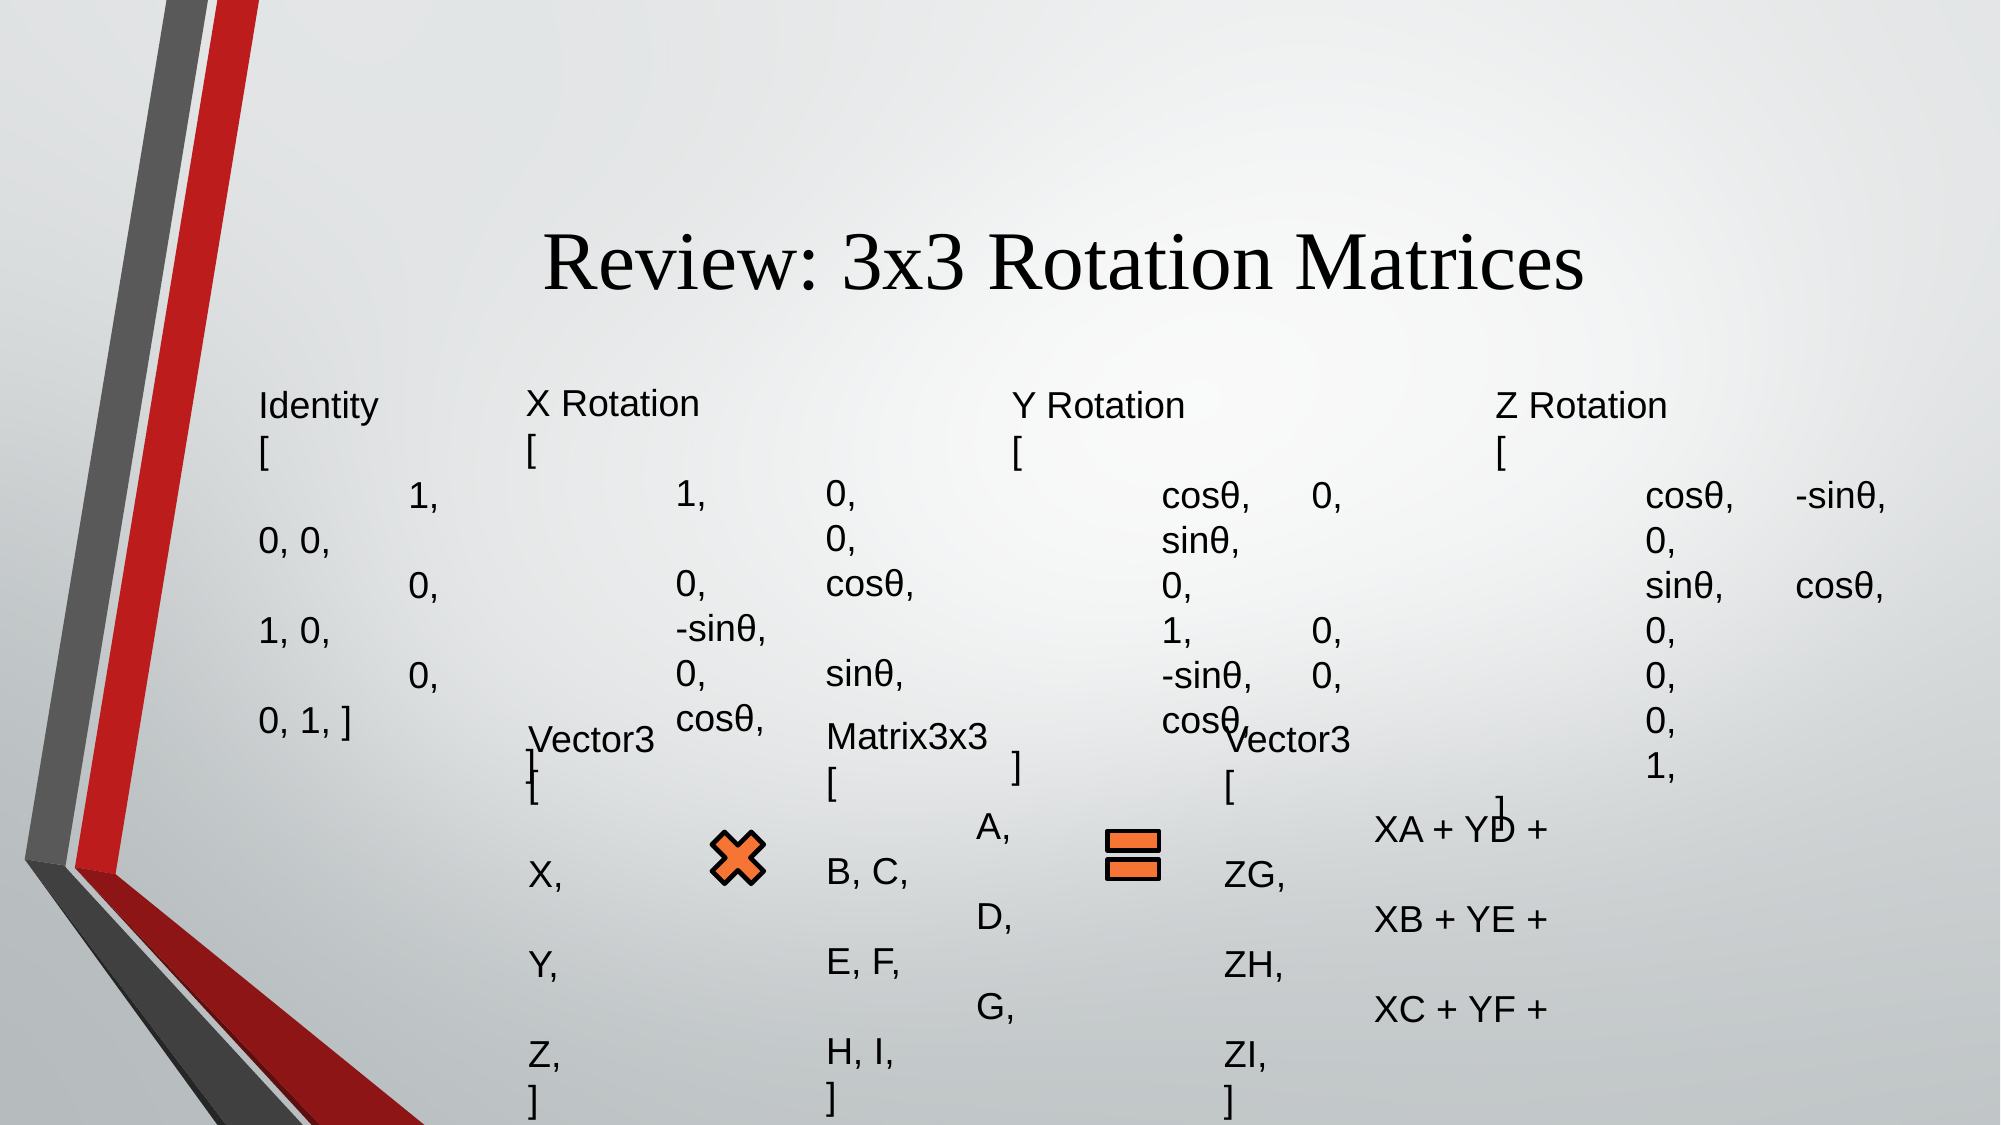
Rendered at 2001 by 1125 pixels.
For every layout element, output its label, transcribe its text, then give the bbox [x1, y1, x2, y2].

text_box [1106, 830, 1160, 852]
text_box Vector3 [ X, Y, Z, ] [513, 707, 701, 1125]
text_box Z Rotation [ cosθ, -sinθ, 0, sinθ, cosθ, 0, 0, 0, 1, ] [1480, 373, 1920, 839]
text_box [711, 830, 765, 885]
text_box [1106, 858, 1160, 880]
text_box Vector3 [ XA + YD + ZG, XB + YE + ZH, XC + YF + ZI, ] [1209, 707, 1570, 1125]
text_box Y Rotation [ cosθ, 0, sinθ, 0, 1, 0, -sinθ, 0, cosθ, ] [996, 373, 1419, 794]
title Review: 3x3 Rotation Matrices [243, 112, 1887, 400]
text_box Matrix3x3 [ A, B, C, D, E, F, G, H, I, ] [811, 704, 1057, 1125]
text_box X Rotation [ 1, 0, 0, 0, cosθ, -sinθ, 0, sinθ, cosθ, ] [510, 372, 935, 792]
text_box Identity [ 1, 0, 0, 0, 1, 0, 0, 0, 1, ] [243, 373, 470, 749]
